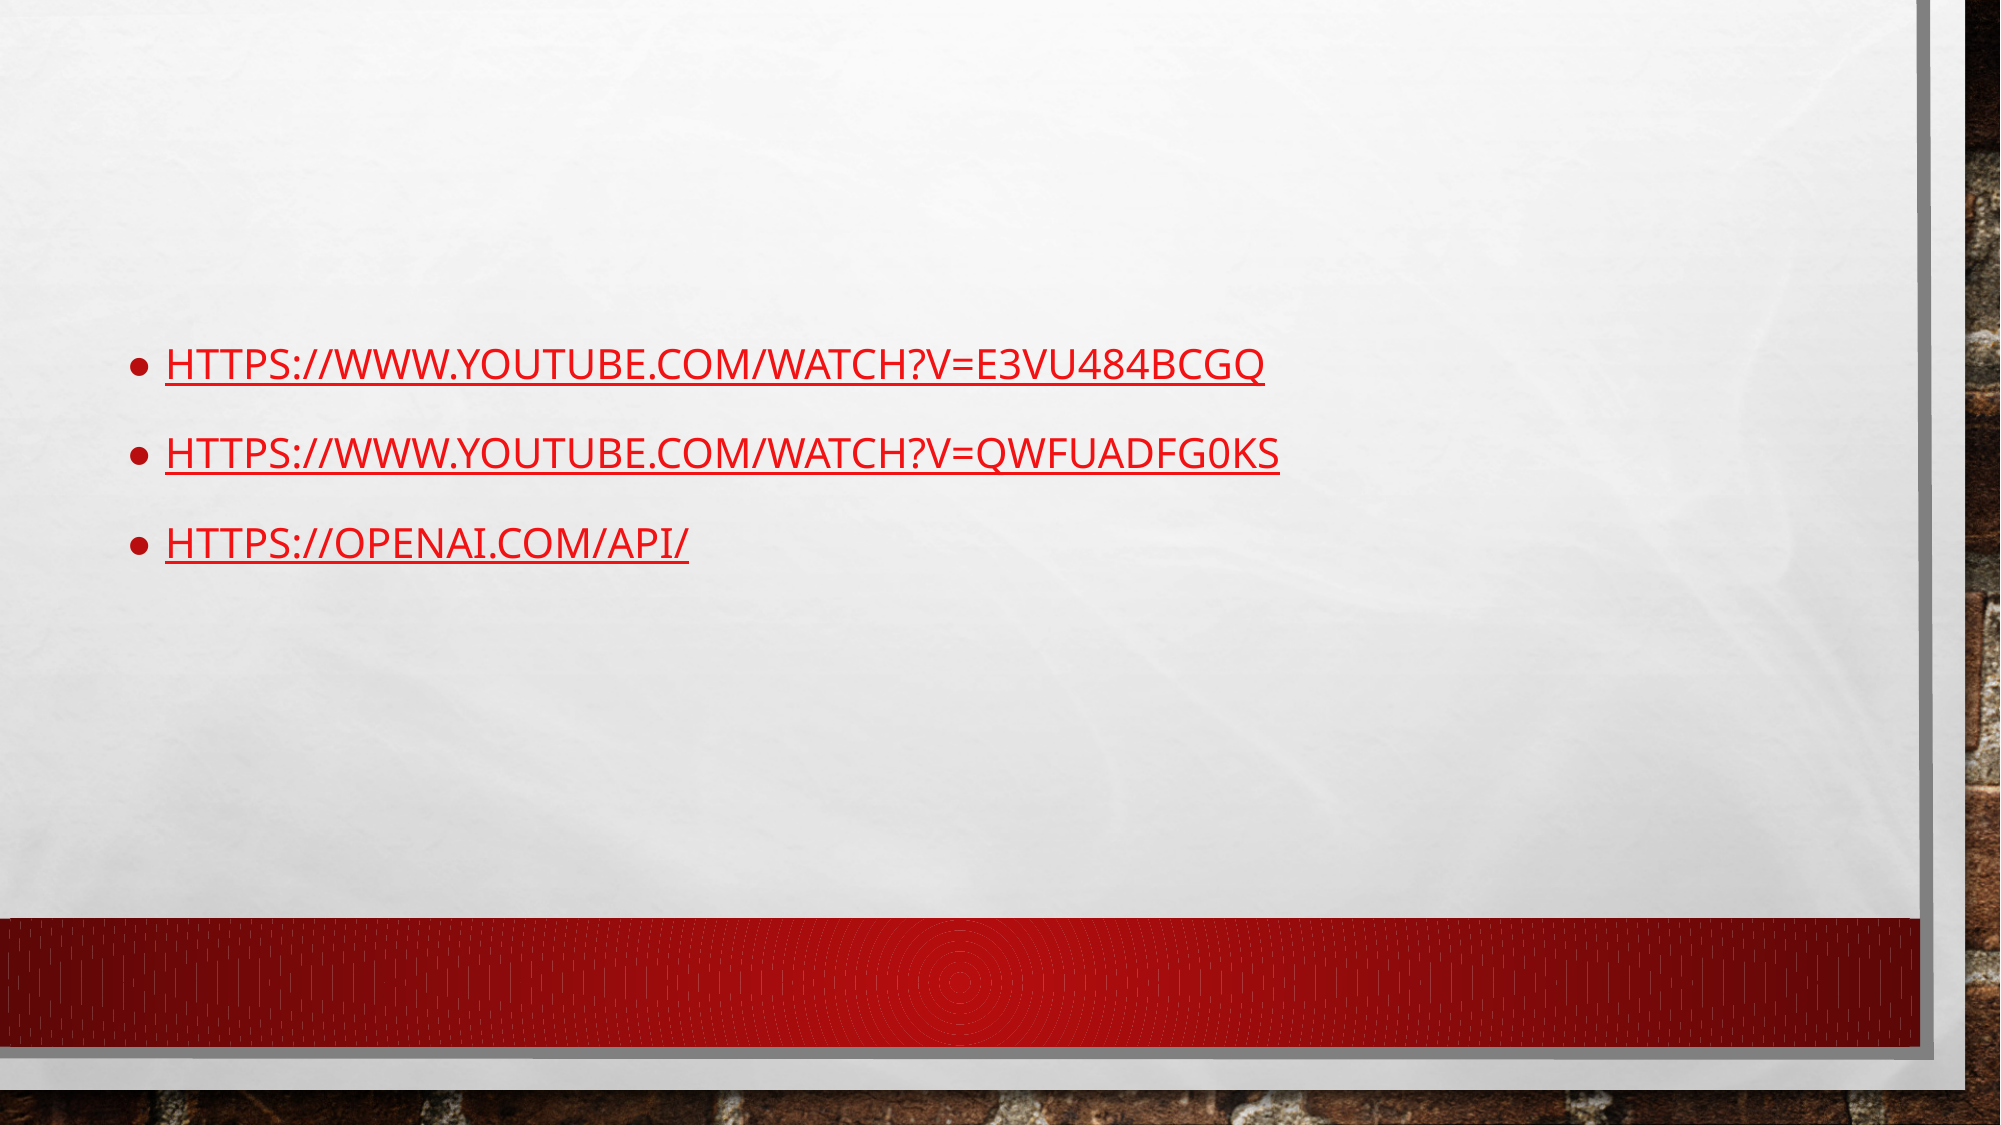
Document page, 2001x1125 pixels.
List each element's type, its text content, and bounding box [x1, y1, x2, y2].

picture [0, 0, 2000, 1125]
list https://www.youtube.com/watch?v=e3vU484bCgQ https://www.youtube.com/watch?v=QWFUaDfg0Ks https://openai.com/api/ [112, 18, 1818, 882]
